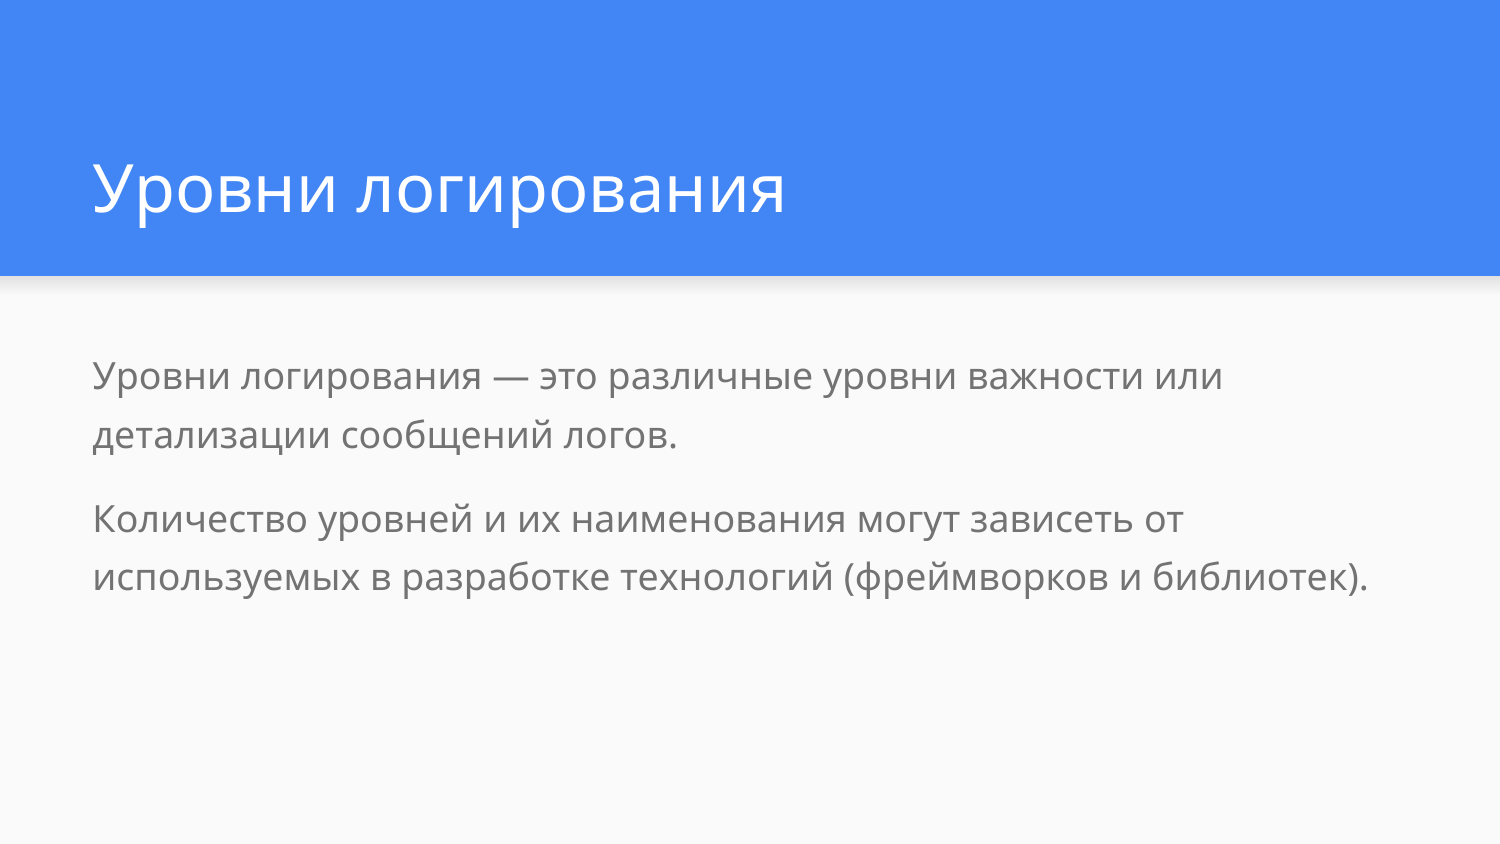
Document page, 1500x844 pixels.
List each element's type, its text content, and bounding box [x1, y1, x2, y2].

title Уровни логирования [77, 121, 1427, 248]
list Уровни логирования — это различные уровни важности или детализации сообщений логов. Количество уровней и их наименования могут зависеть от используемых в разработке технологий (фреймворков и библиотек). [77, 327, 1427, 772]
